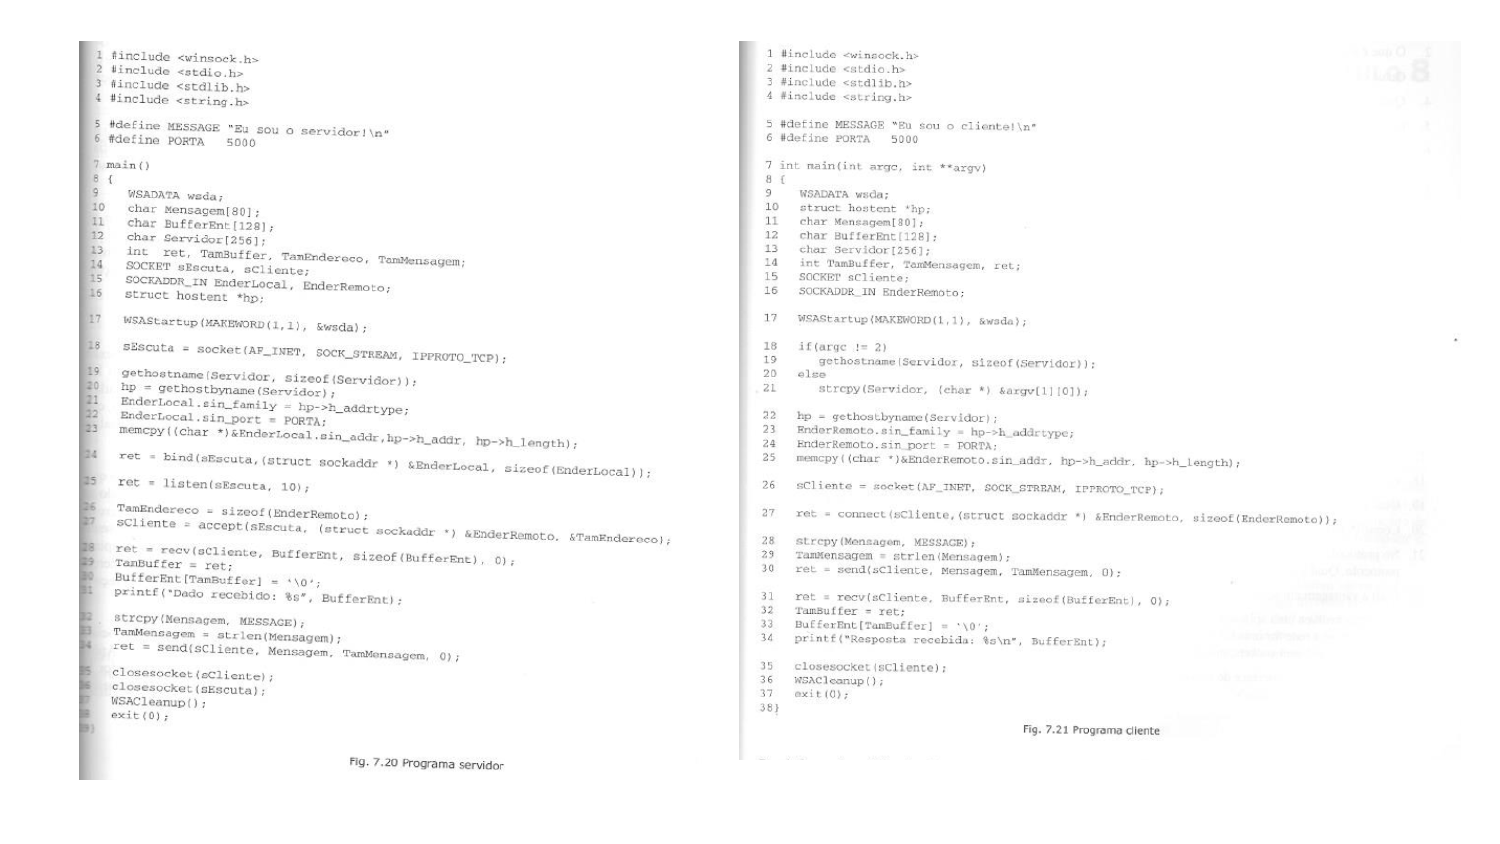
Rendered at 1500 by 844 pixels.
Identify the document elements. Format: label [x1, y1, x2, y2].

picture [739, 41, 1461, 761]
picture [79, 41, 703, 780]
